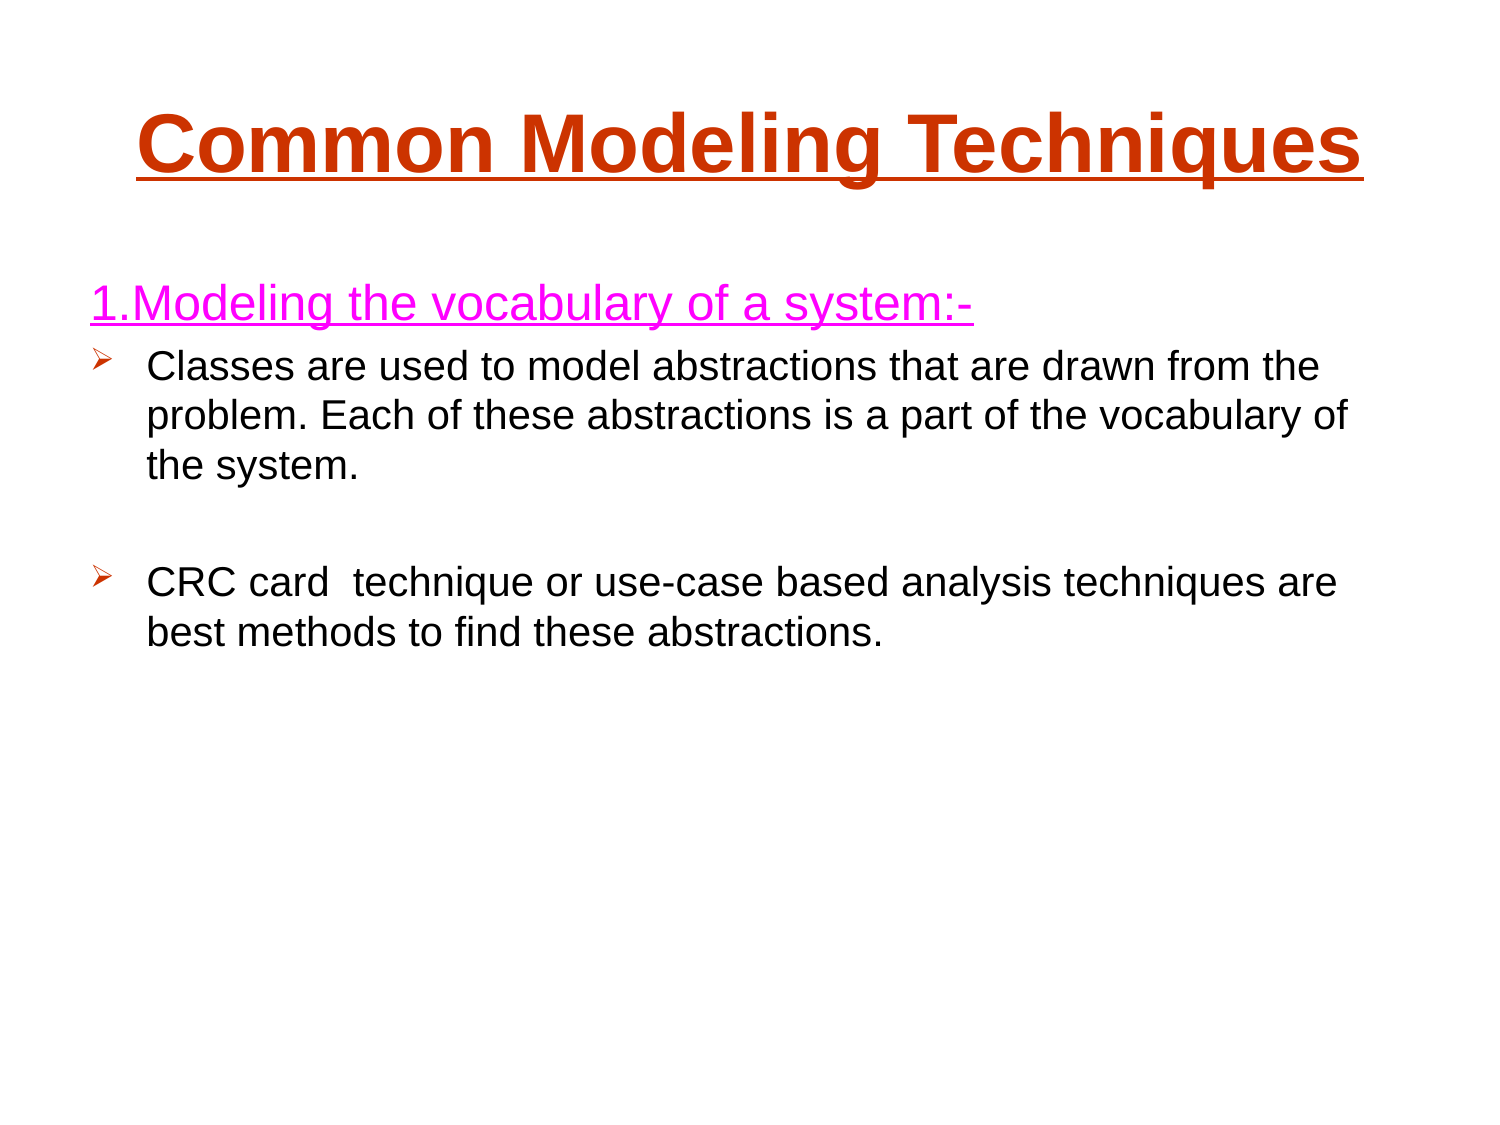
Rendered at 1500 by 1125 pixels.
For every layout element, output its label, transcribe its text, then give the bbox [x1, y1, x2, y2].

list 1.Modeling the vocabulary of a system:- Classes are used to model abstractions that are drawn from the problem. Each of these abstractions is a part of the vocabulary of the system. CRC card technique or use-case based analysis techniques are best methods to find these abstractions. [75, 262, 1425, 1005]
title Common Modeling Techniques [75, 45, 1425, 233]
